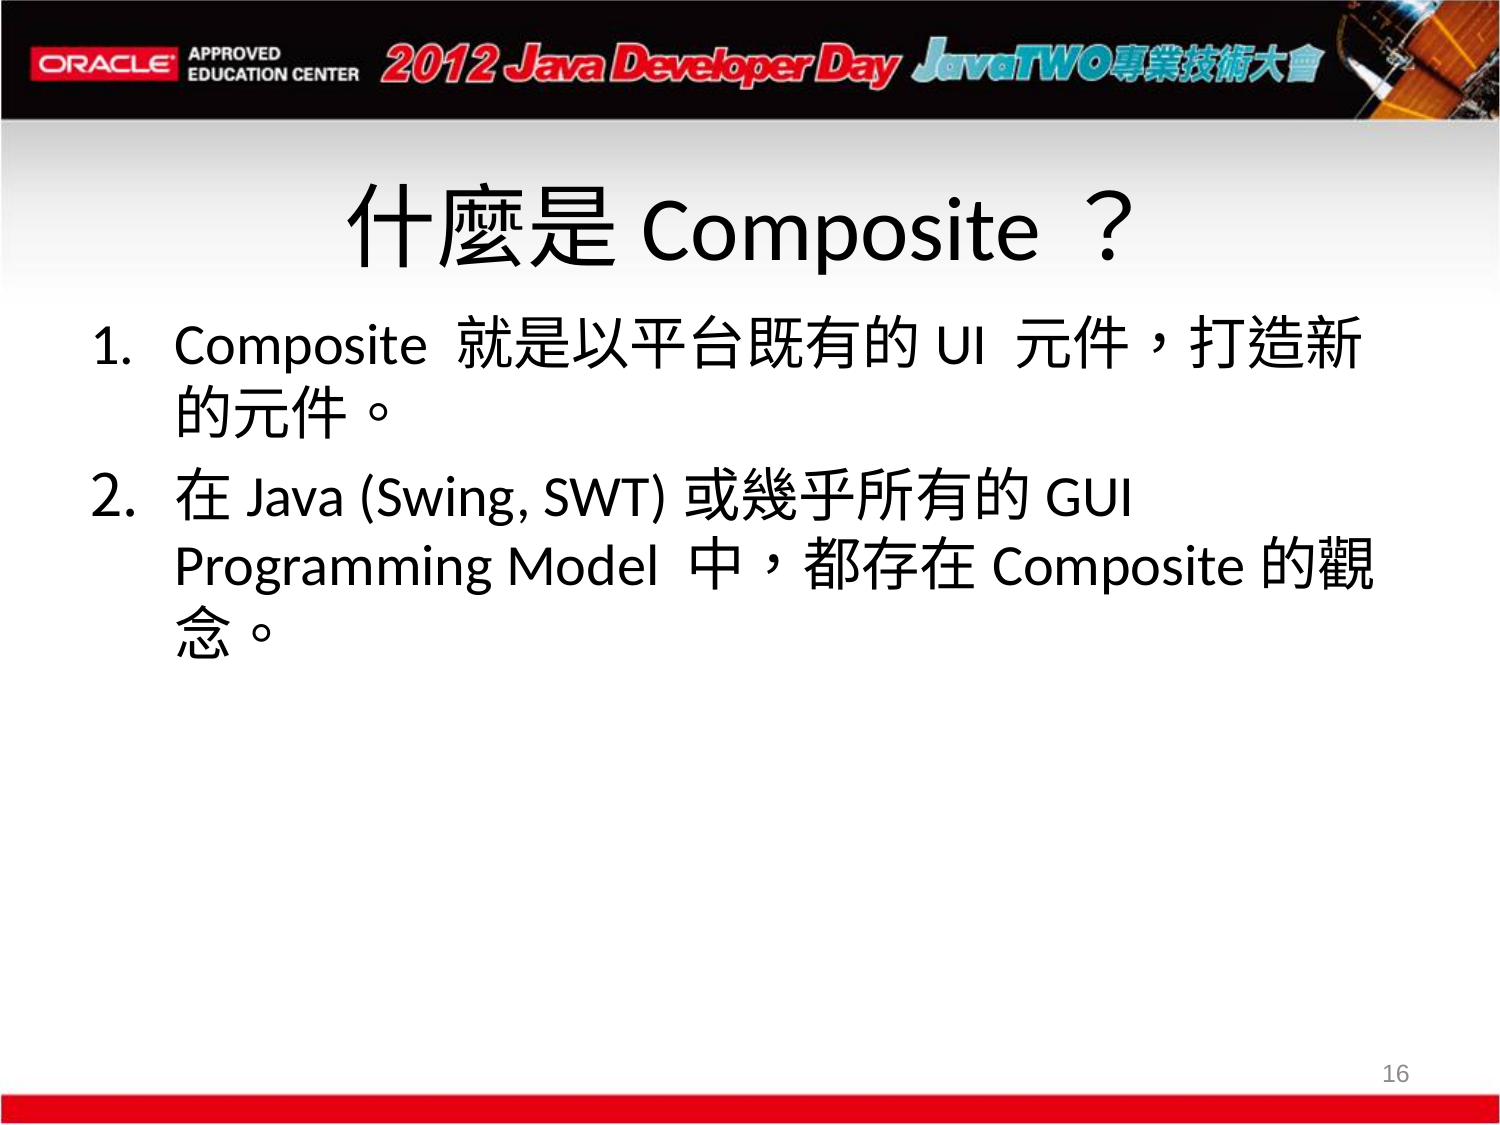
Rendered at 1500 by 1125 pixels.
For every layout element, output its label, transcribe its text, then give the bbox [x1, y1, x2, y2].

slide_number 16 [1074, 1042, 1425, 1103]
picture [0, 0, 1500, 1125]
title 什麼是Composite？ [75, 129, 1425, 298]
list Composite 就是以平台既有的UI 元件，打造新的元件。 在Java (Swing, SWT)或幾乎所有的GUI Programming Model 中，都存在Composite的觀念。 [75, 298, 1425, 1043]
